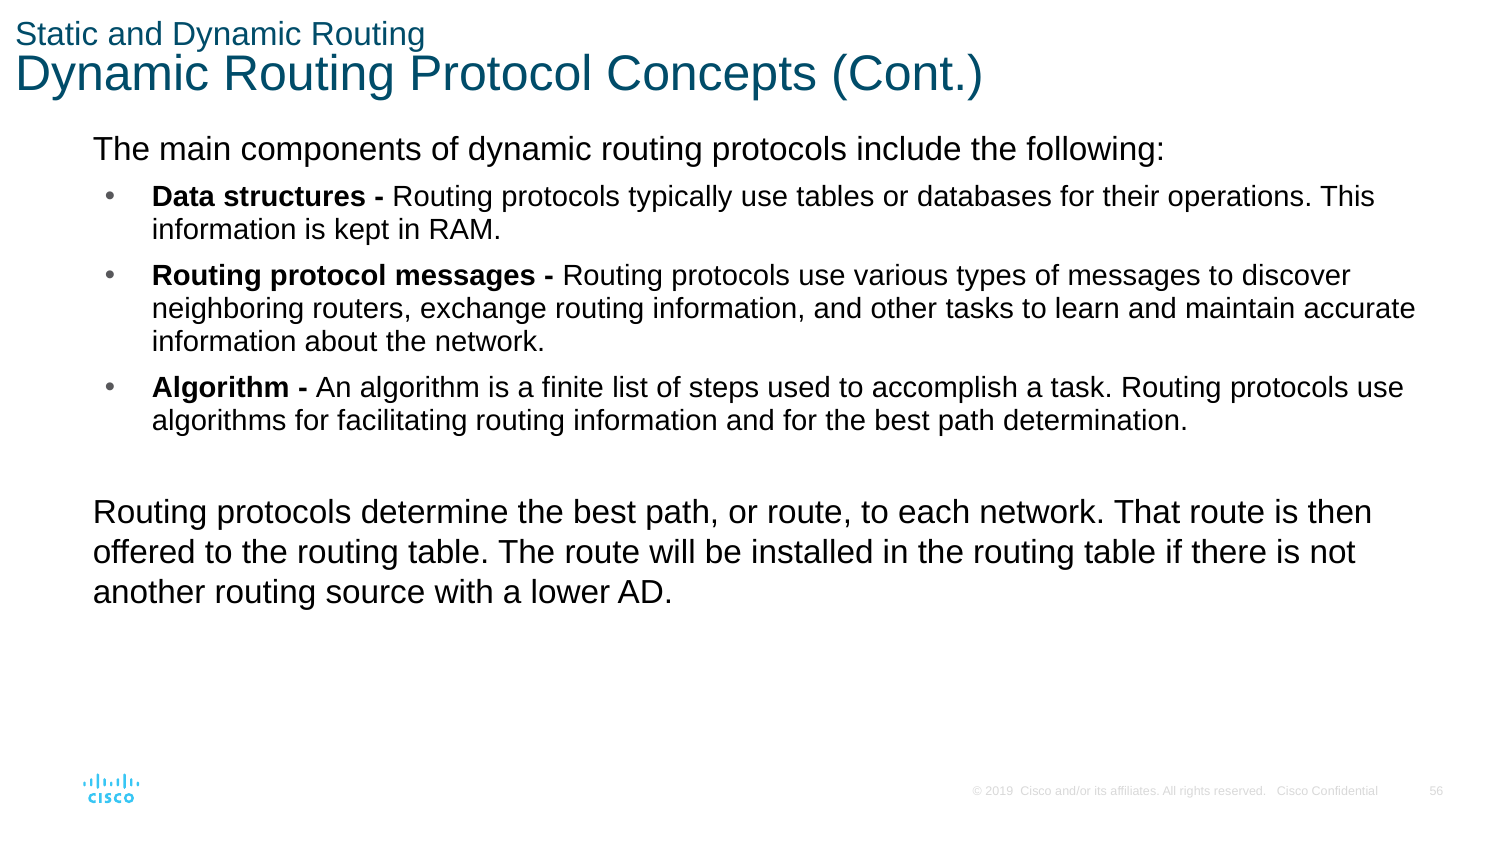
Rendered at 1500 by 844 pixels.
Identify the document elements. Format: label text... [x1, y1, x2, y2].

list The main components of dynamic routing protocols include the following: Data structures - Routing protocols typically use tables or databases for their operations. This information is kept in RAM. Routing protocol messages - Routing protocols use various types of messages to discover neighboring routers, exchange routing information, and other tasks to learn and maintain accurate information about the network. Algorithm - An algorithm is a finite list of steps used to accomplish a task. Routing protocols use algorithms for facilitating routing information and for the best path determination. Routing protocols determine the best path, or route, to each network. That route is then offered to the routing table. The route will be installed in the routing table if there is not another routing source with a lower AD. [77, 120, 1437, 726]
title Static and Dynamic Routing Dynamic Routing Protocol Concepts (Cont.) [0, 0, 1369, 121]
